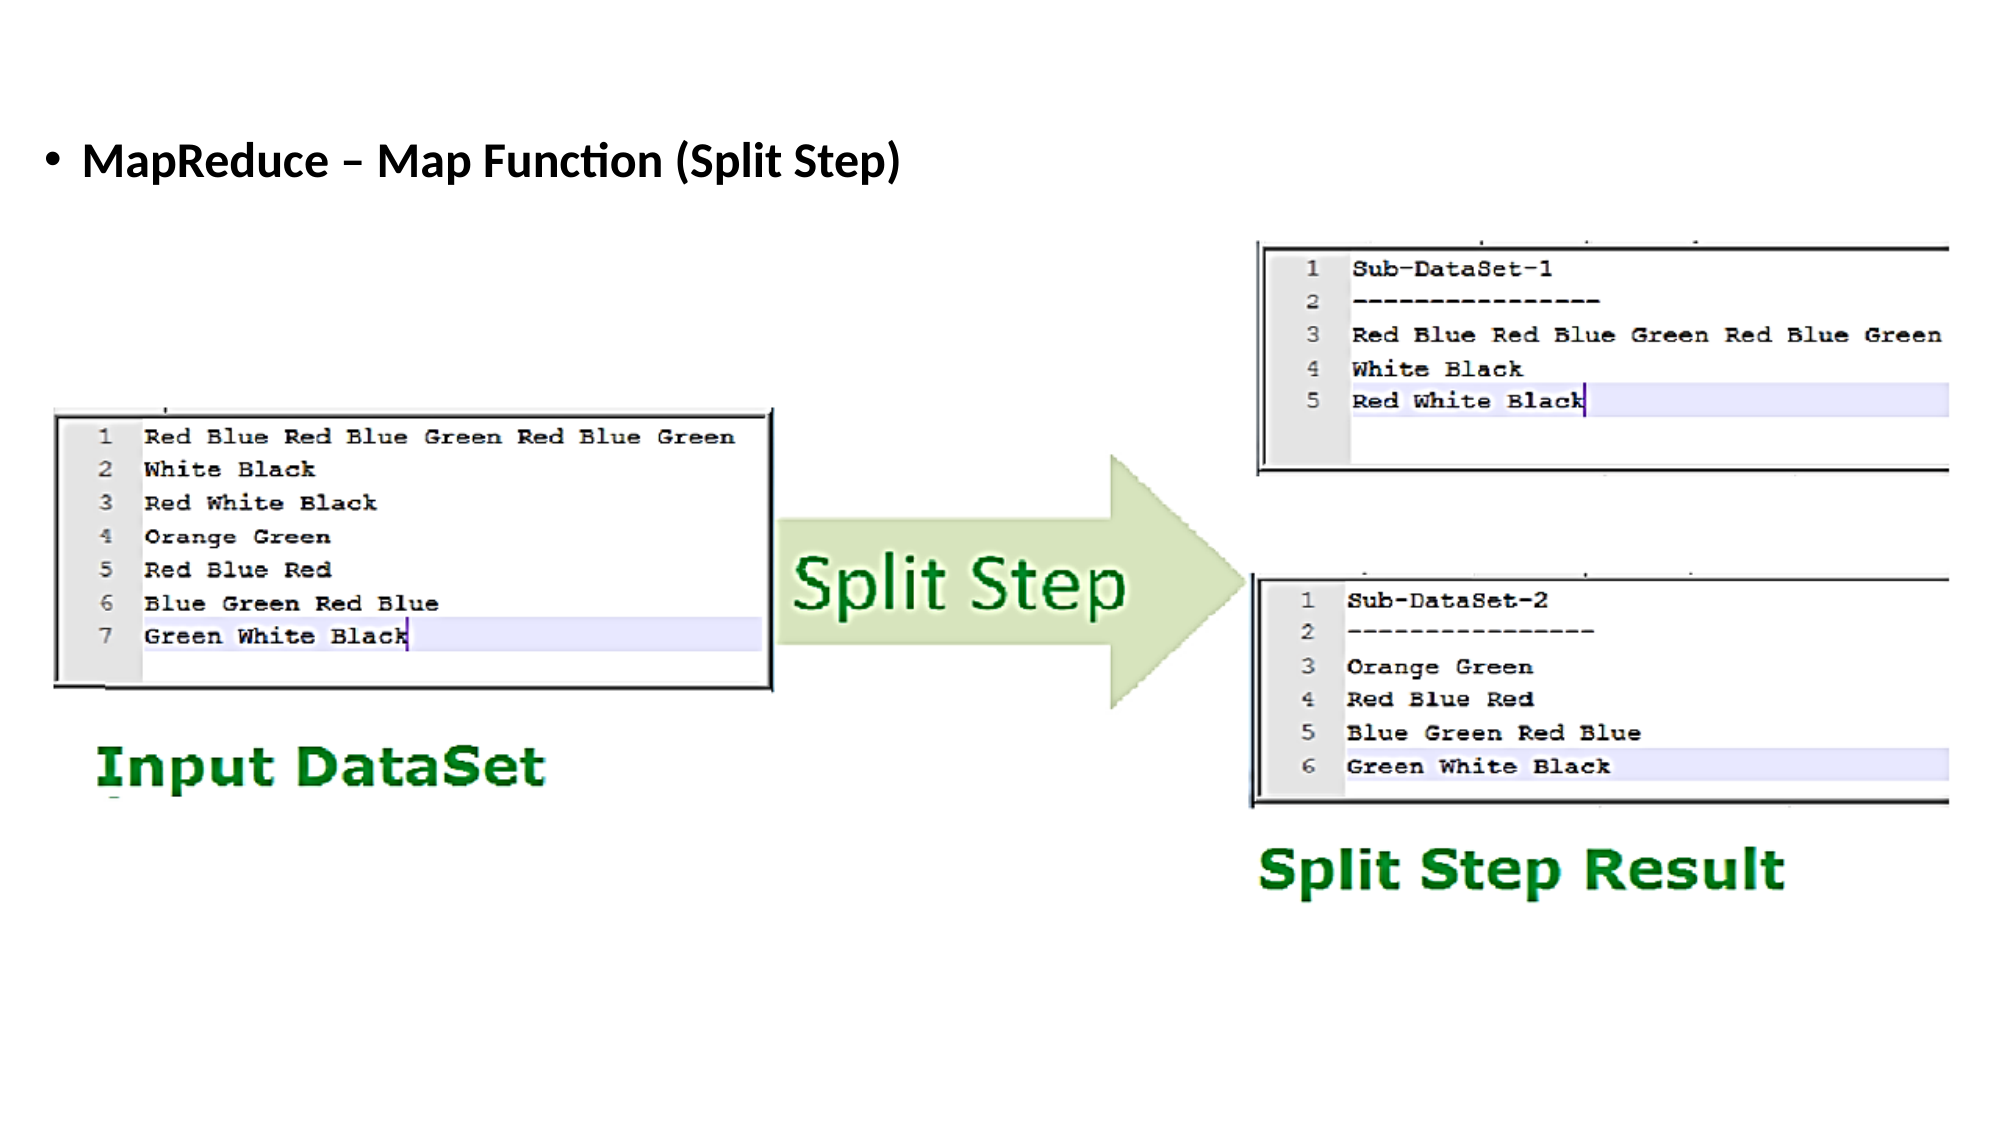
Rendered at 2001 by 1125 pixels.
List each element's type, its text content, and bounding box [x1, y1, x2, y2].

picture [46, 213, 1954, 912]
list MapReduce – Map Function (Split Step) [29, 127, 1982, 1090]
